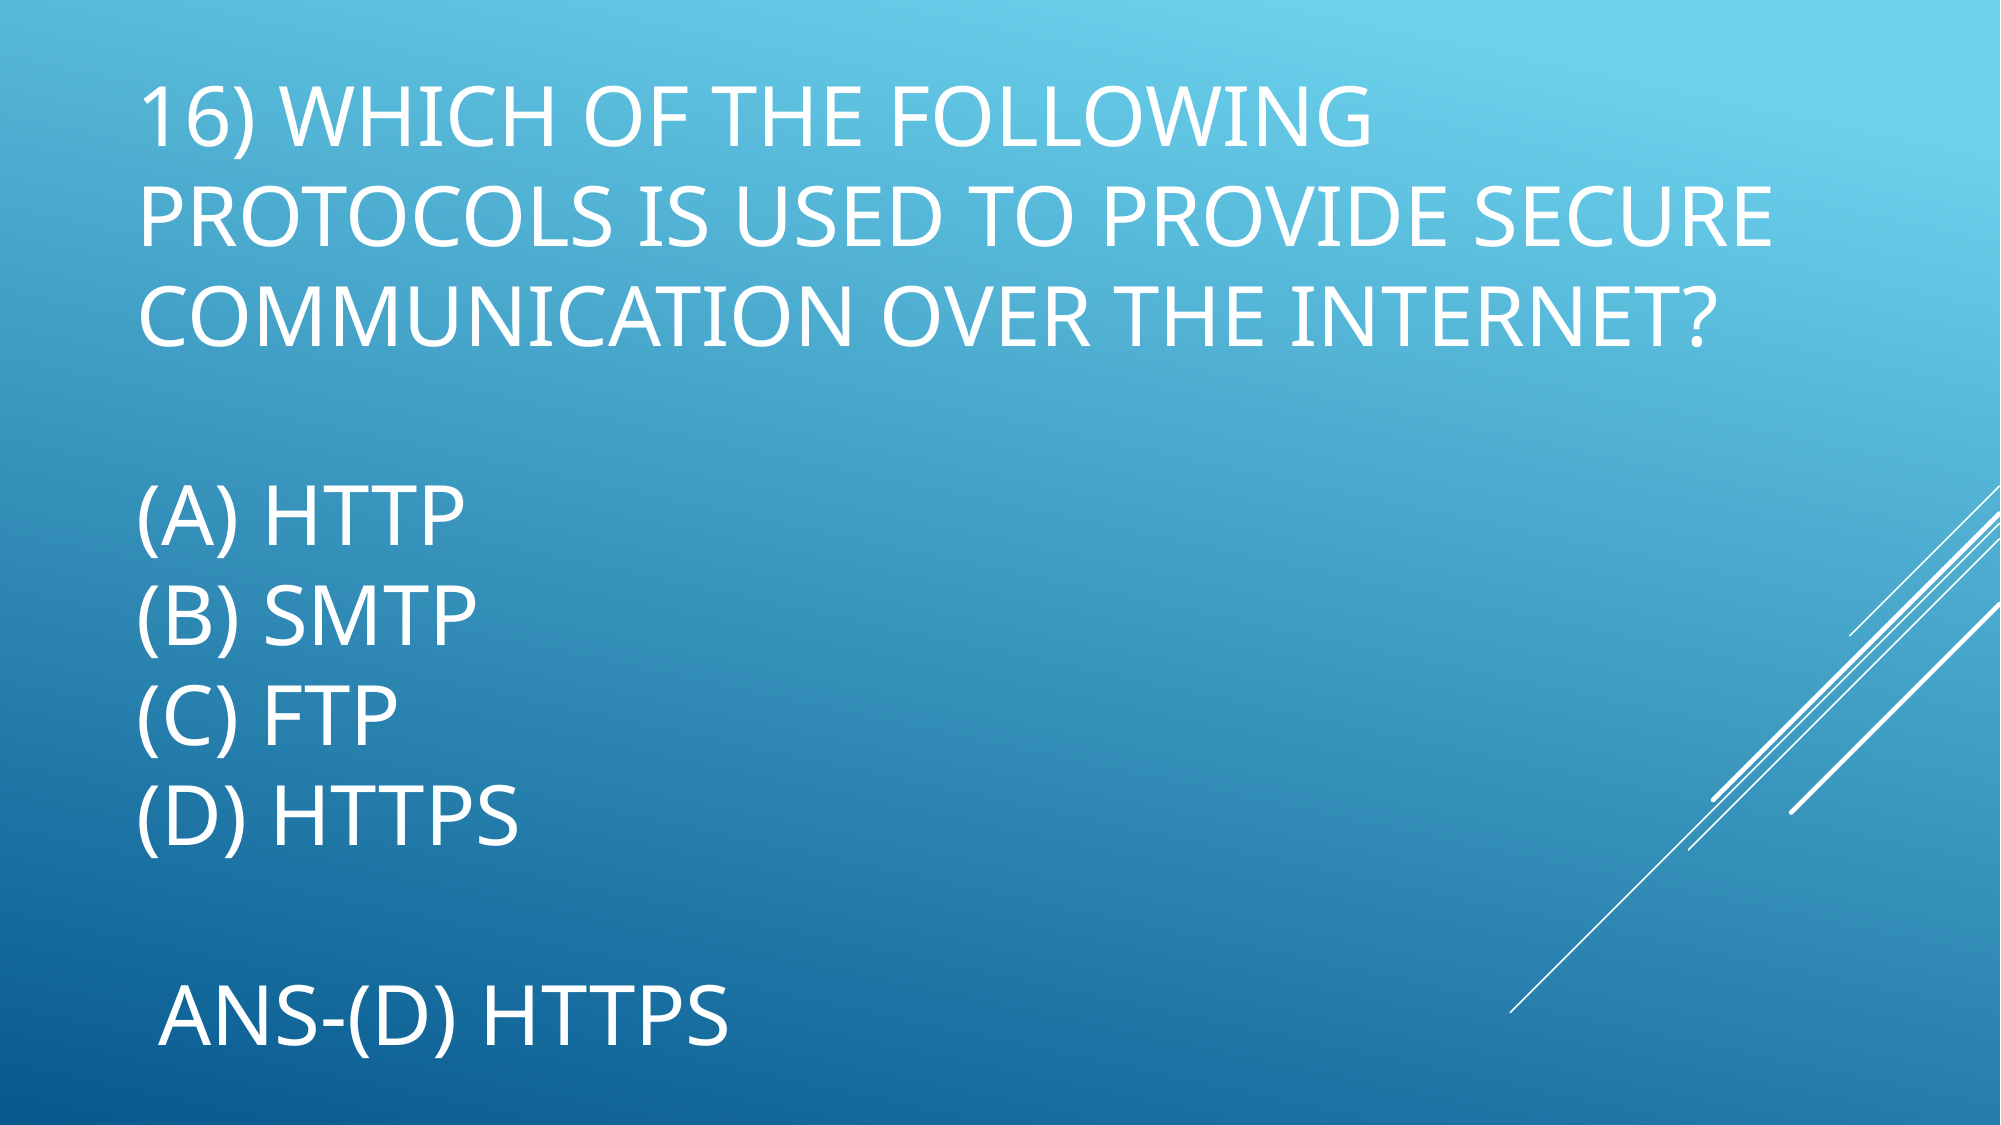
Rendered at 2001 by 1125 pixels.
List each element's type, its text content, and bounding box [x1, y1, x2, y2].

title 16) Which of the following protocols is used to provide secure communication over the internet? (a) HTTP (b) SMTP (c) FTP (d) HTTPS Ans-(d) HTTPS [121, 45, 1847, 1080]
